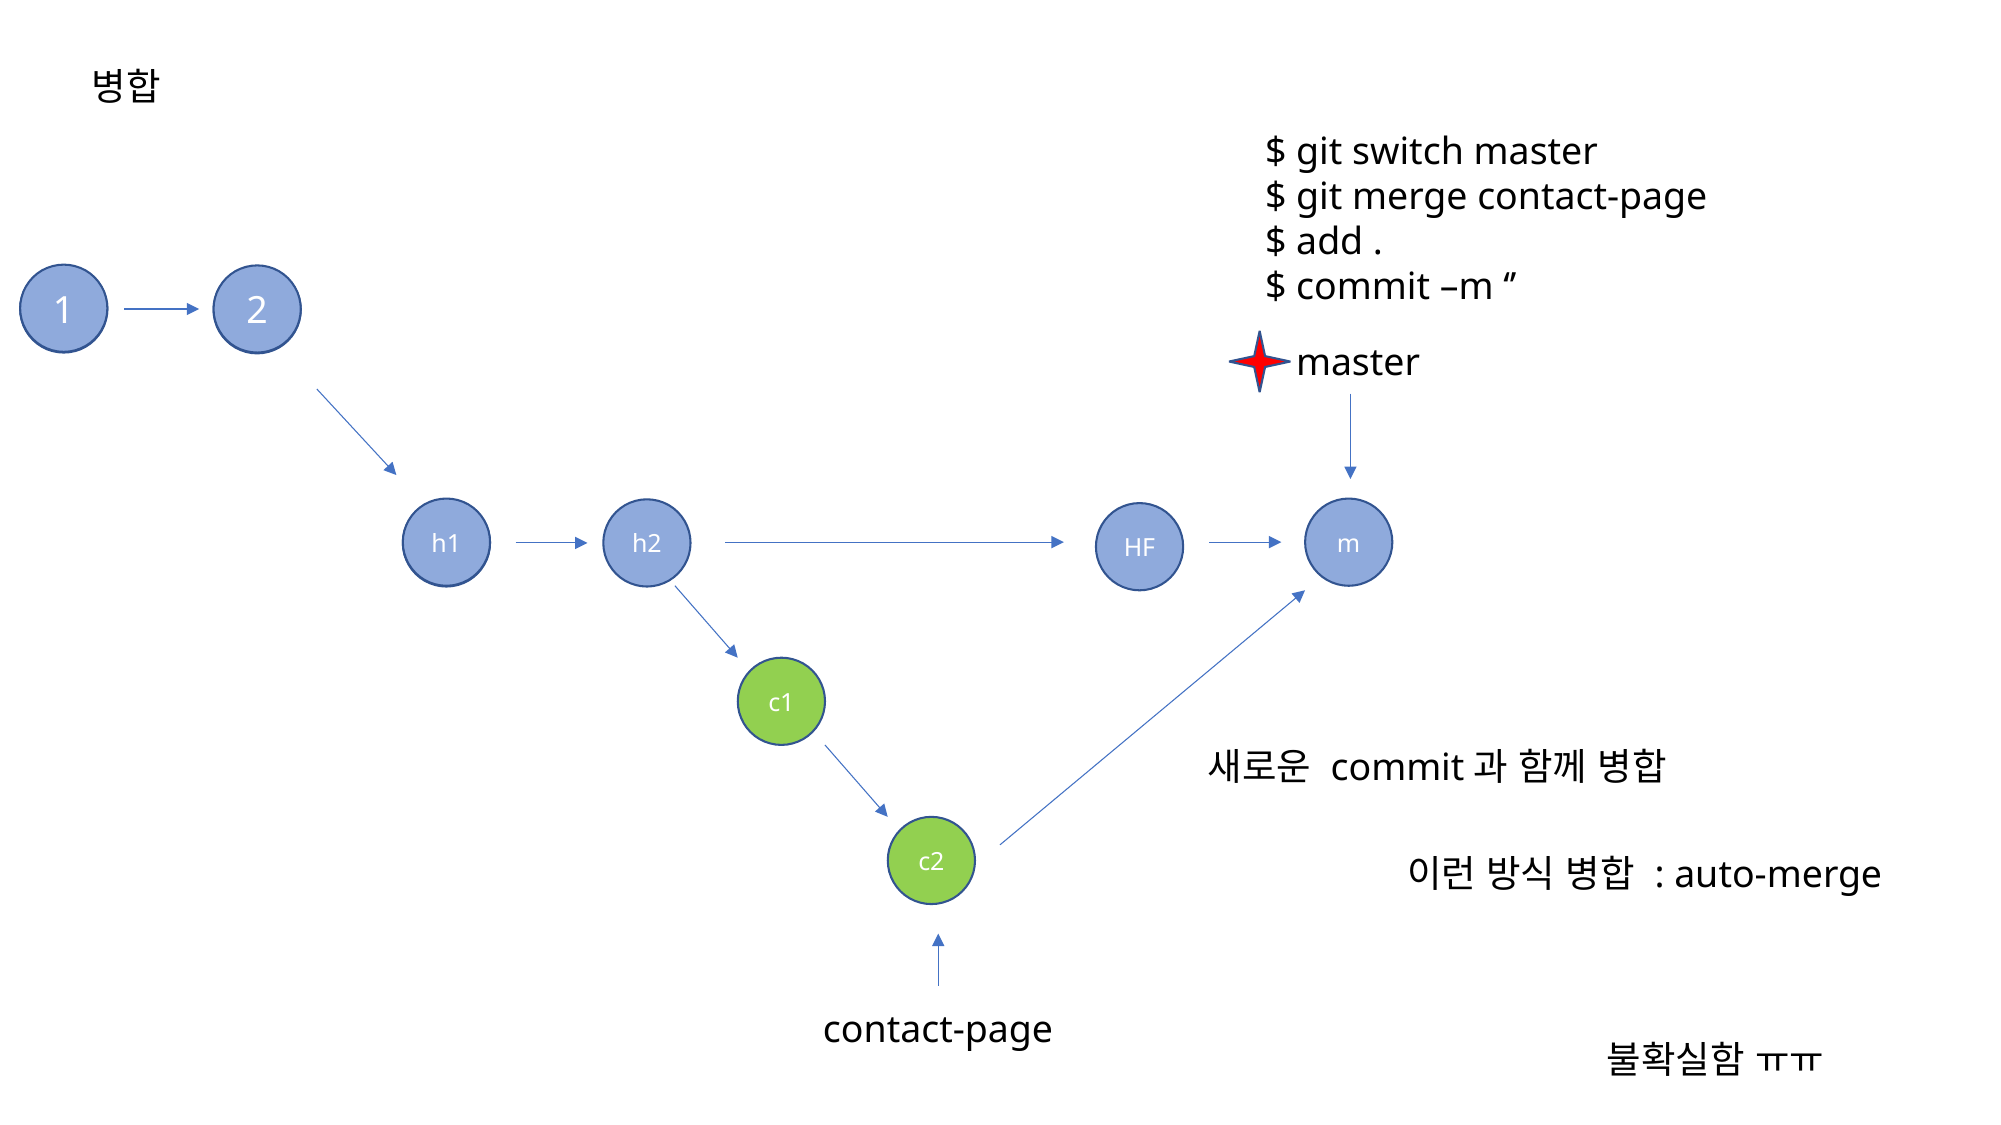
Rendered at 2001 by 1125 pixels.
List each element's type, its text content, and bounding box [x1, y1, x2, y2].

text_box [824, 744, 888, 817]
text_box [999, 590, 1305, 845]
text_box 1 [19, 263, 109, 353]
text_box c2 [886, 815, 977, 906]
text_box HF [1094, 502, 1185, 590]
text_box 이런 방식 병합 : auto-merge [1392, 842, 1944, 903]
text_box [674, 585, 738, 658]
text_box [316, 389, 397, 476]
text_box 병합 [76, 55, 441, 116]
text_box 새로운 commit과 함께 병합 [1305, 736, 1743, 796]
text_box $ git switch master $ git merge contact-page $ add . $ commit –m ‘’ [1250, 119, 1832, 360]
text_box contact-page [808, 997, 1111, 1058]
text_box master [1281, 360, 1490, 391]
text_box c1 [736, 656, 827, 746]
text_box m [1304, 497, 1394, 587]
text_box 2 [212, 264, 302, 354]
text_box 불확실함 ㅠㅠ [1591, 1028, 1987, 1089]
text_box h2 [602, 498, 692, 588]
text_box h1 [401, 497, 492, 587]
text_box [1228, 355, 1291, 393]
